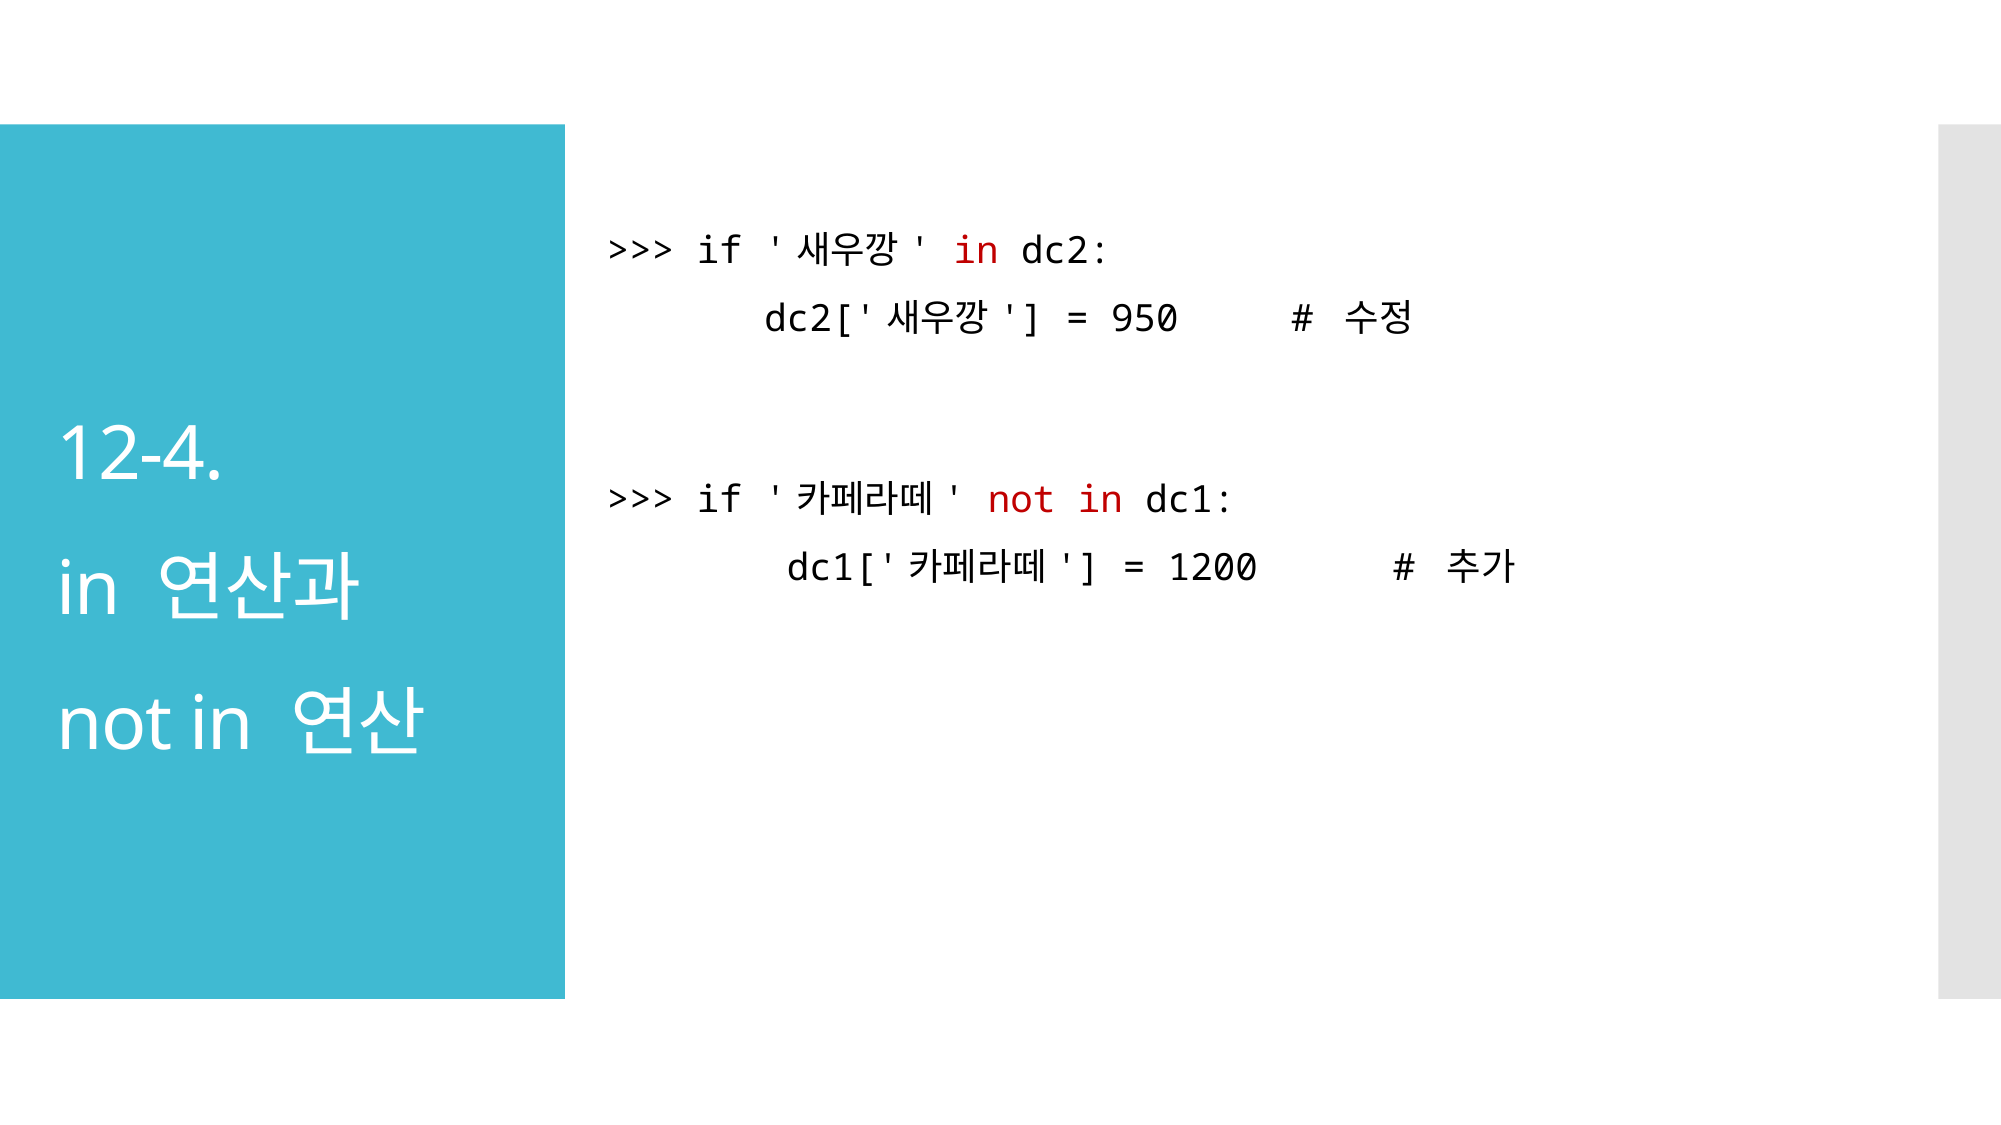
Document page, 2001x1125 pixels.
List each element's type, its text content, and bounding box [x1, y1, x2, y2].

text_box >>> if '카페라떼' not in dc1: dc1['카페라떼'] = 1200 # 추가 [592, 445, 1593, 596]
title 12-4. in 연산과 not in 연산 [41, 184, 577, 940]
text_box >>> if '새우깡' in dc2: dc2['새우깡'] = 950 # 수정 [592, 196, 1593, 347]
